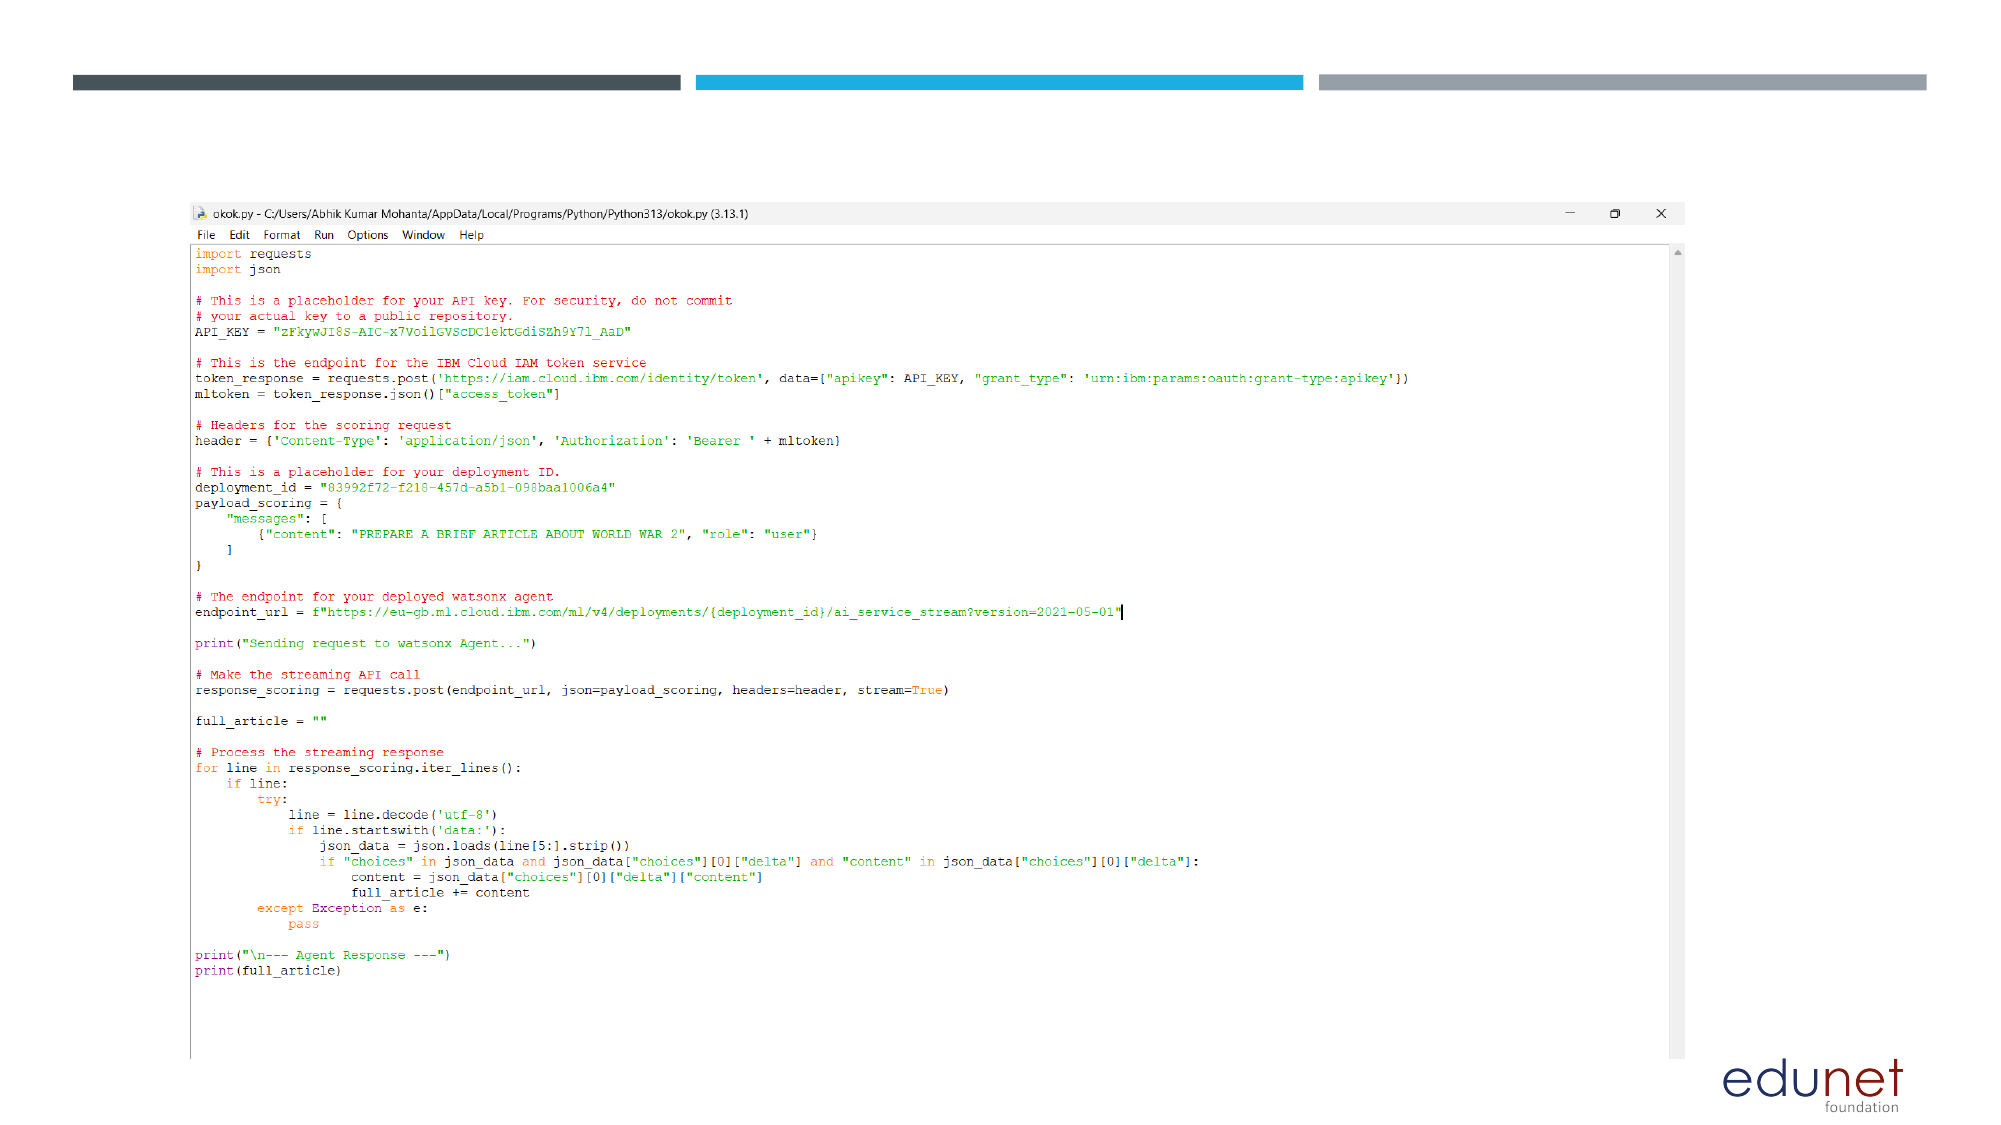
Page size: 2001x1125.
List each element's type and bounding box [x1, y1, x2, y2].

picture [1719, 1056, 1905, 1116]
picture [189, 201, 1686, 1060]
